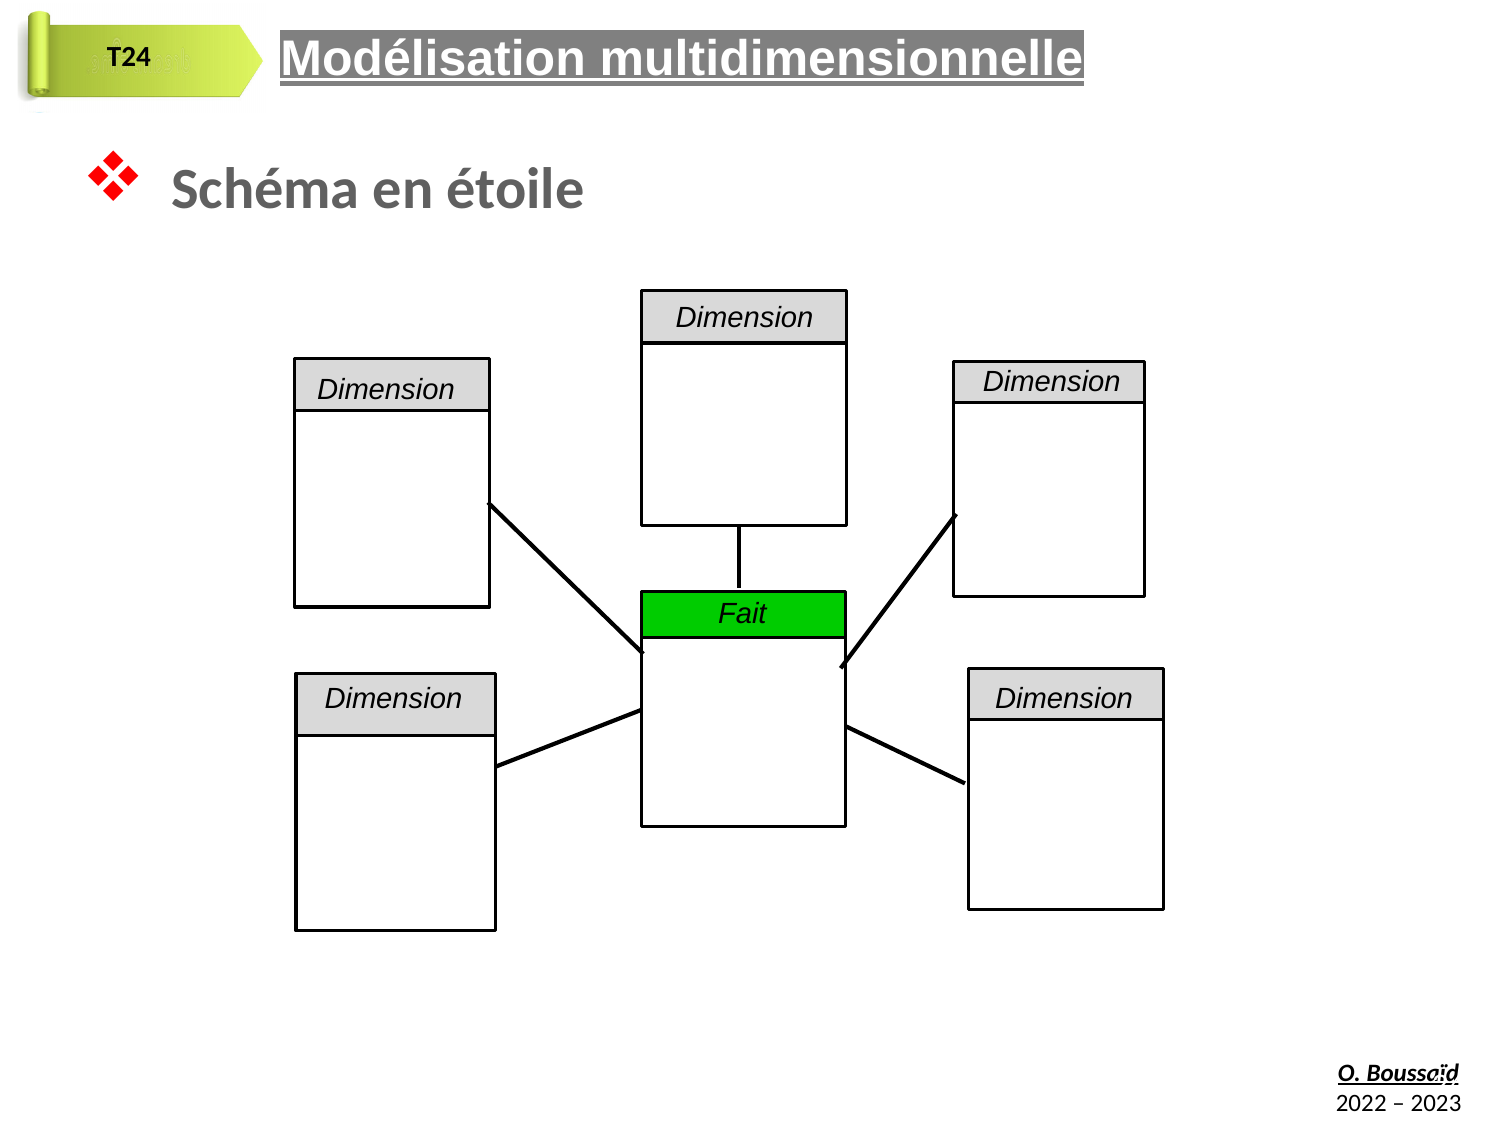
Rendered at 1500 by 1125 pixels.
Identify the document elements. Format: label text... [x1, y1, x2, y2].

text_box Schéma en étoile [68, 143, 702, 228]
text_box Modélisation multidimensionnelle [265, 17, 1132, 93]
picture [17, 3, 266, 113]
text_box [294, 290, 1164, 932]
slide_number 24 [1417, 1063, 1500, 1113]
